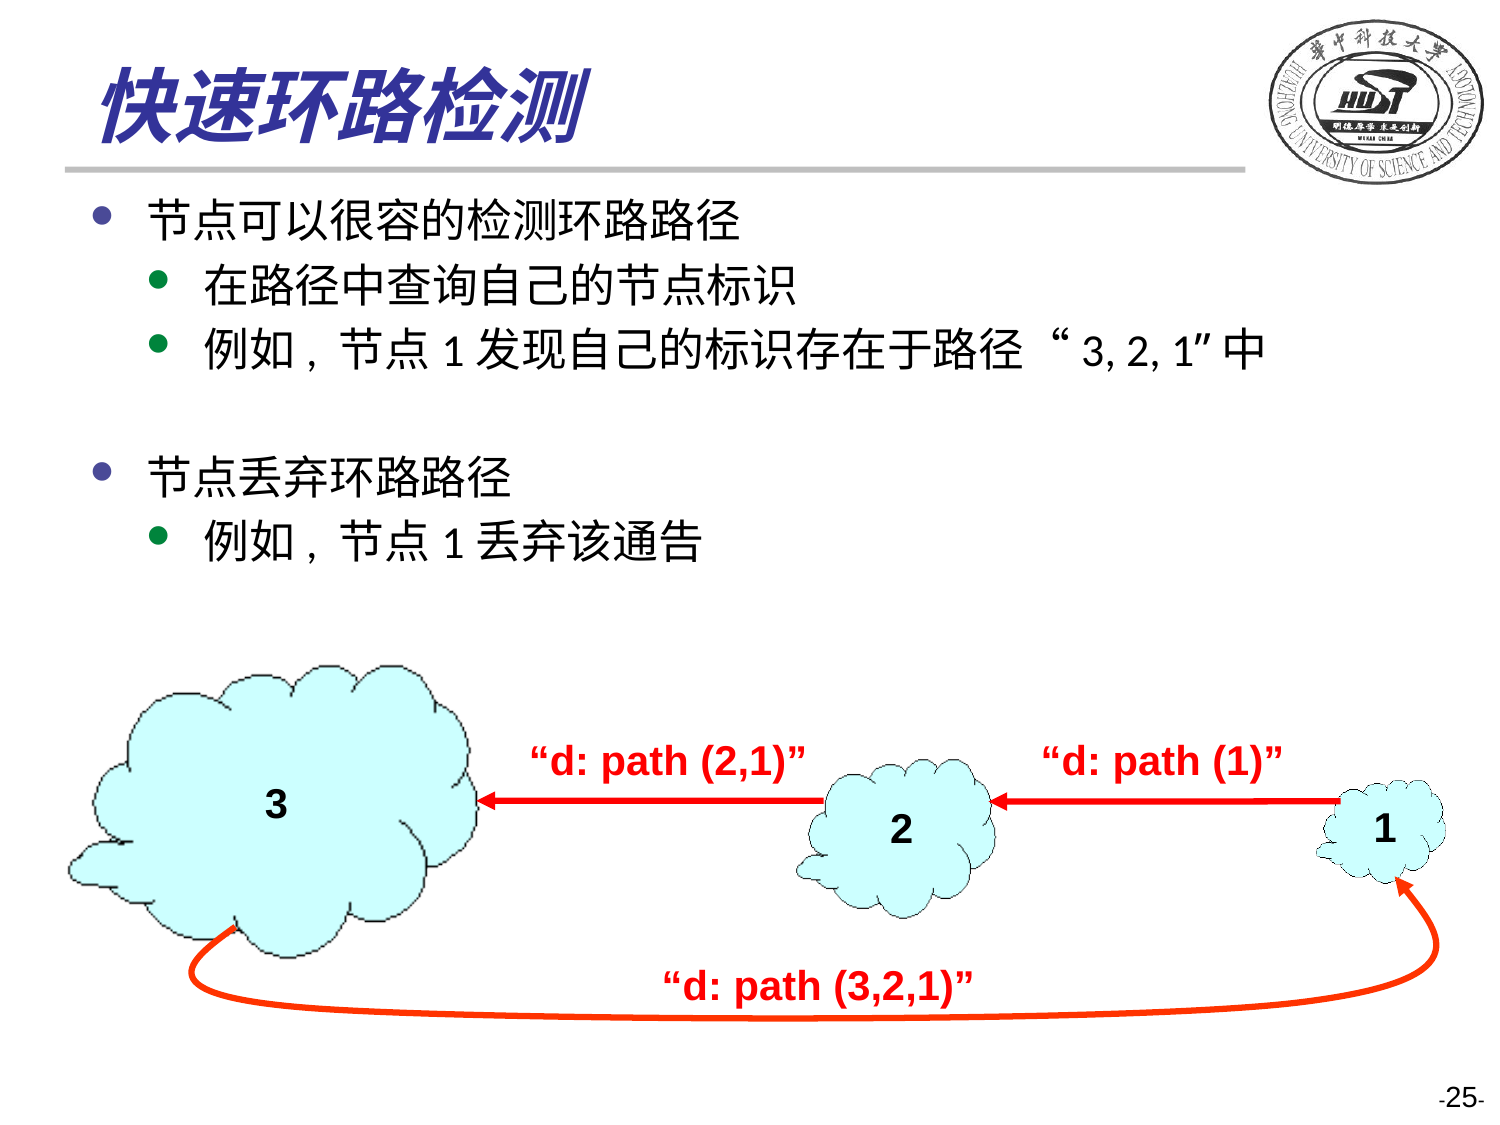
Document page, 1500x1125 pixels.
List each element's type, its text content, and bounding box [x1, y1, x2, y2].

picture [1257, 18, 1489, 185]
list 节点可以很容的检测环路路径 在路径中查询自己的节点标识 例如, 节点1发现自己的标识存在于路径“3, 2, 1”中 节点丢弃环路路径 例如, 节点1丢弃该通告 [75, 184, 1425, 641]
slide_number -25- [1149, 1070, 1500, 1125]
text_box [64, 645, 1480, 1025]
title 快速环路检测 [76, 42, 1315, 160]
